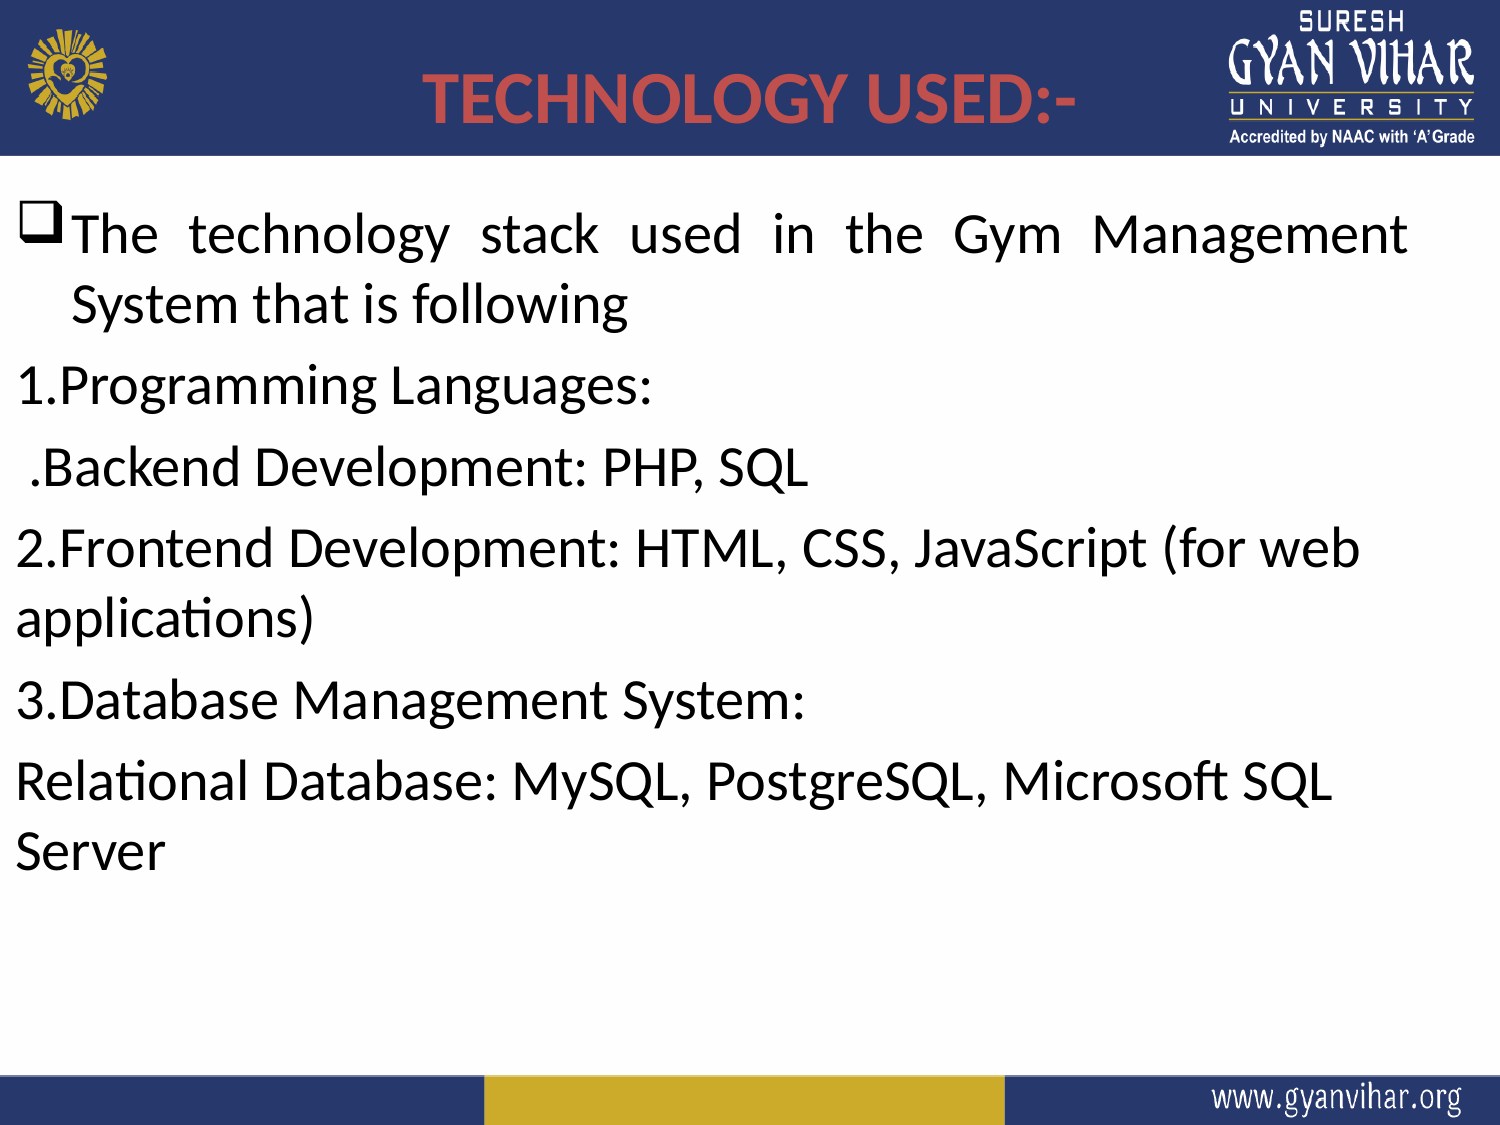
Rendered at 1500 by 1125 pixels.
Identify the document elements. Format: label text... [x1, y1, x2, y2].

picture [0, 0, 1500, 1125]
list The technology stack used in the Gym Management System that is following 1.Programming Languages: .Backend Development: PHP, SQL 2.Frontend Development: HTML, CSS, JavaScript (for web applications) 3.Database Management System: Relational Database: MySQL, PostgreSQL, Microsoft SQL Server [0, 187, 1425, 1063]
title TECHNOLOGY USED:- [75, 37, 1425, 150]
